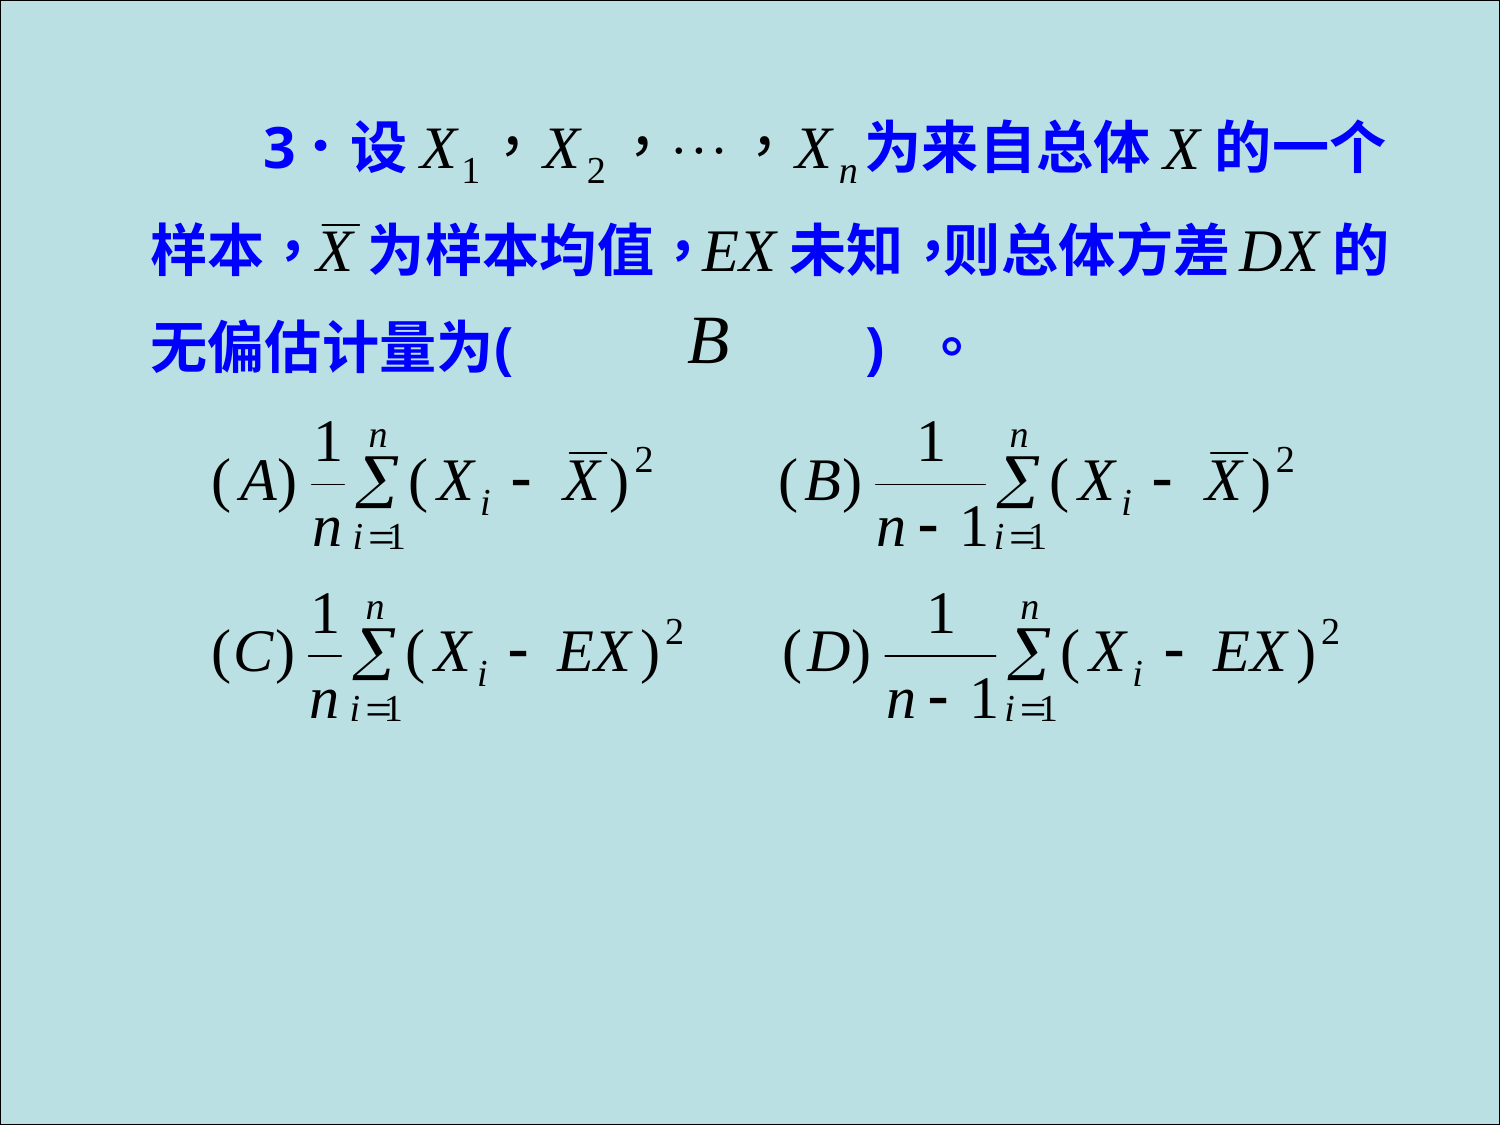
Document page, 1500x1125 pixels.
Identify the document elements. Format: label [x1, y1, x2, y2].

text_box [149, 101, 1393, 738]
text_box [674, 299, 745, 376]
